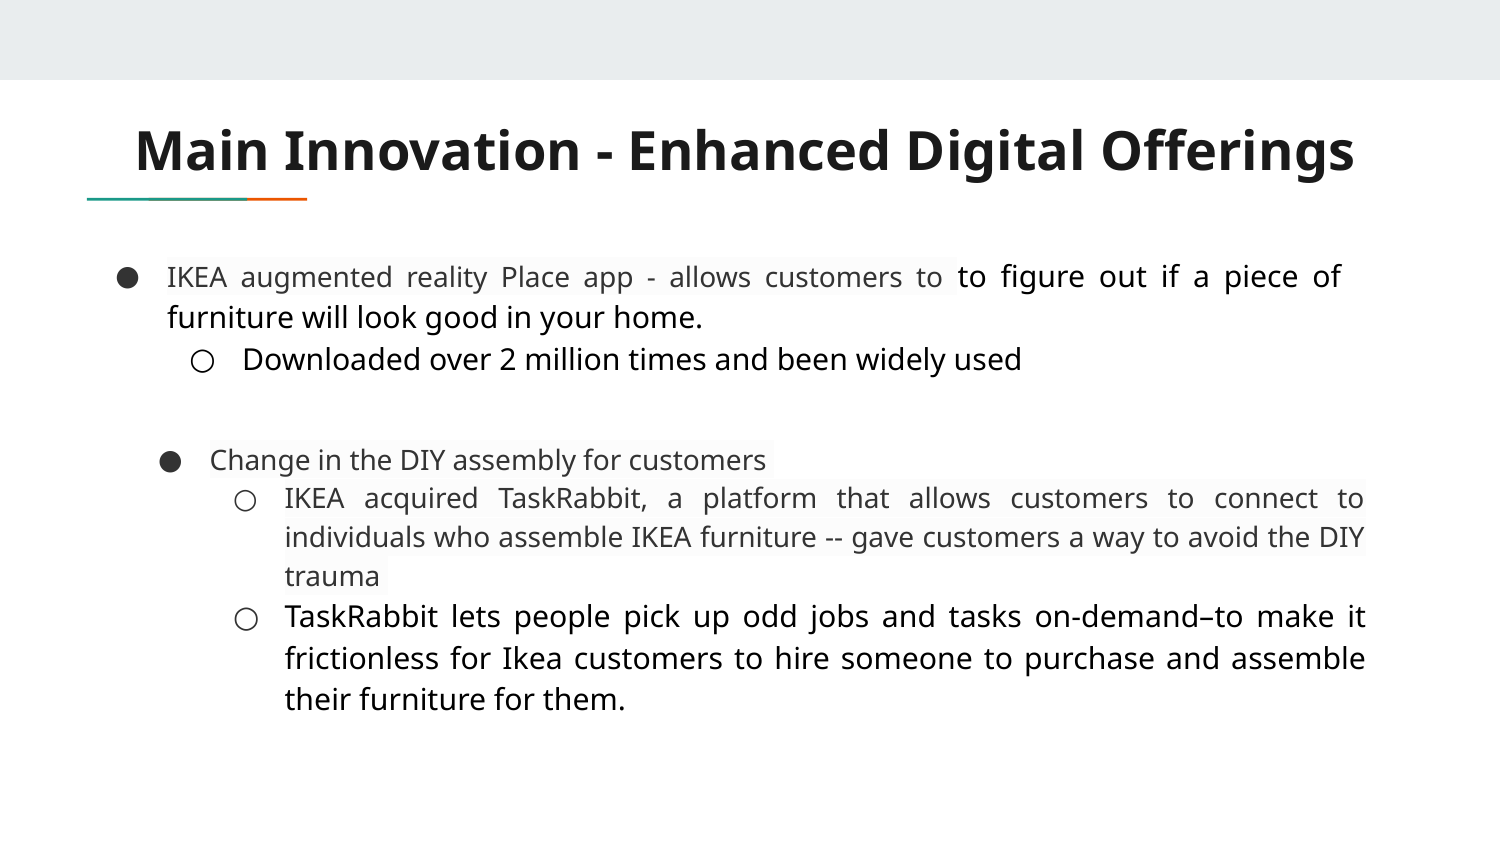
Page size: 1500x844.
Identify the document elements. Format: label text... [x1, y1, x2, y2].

title Main Innovation - Enhanced Digital Offerings [119, 101, 1381, 190]
list Change in the DIY assembly for customers IKEA acquired TaskRabbit, a platform that allows customers to connect to individuals who assemble IKEA furniture -- gave customers a way to avoid the DIY trauma TaskRabbit lets people pick up odd jobs and tasks on-demand–to make it frictionless for Ikea customers to hire someone to purchase and assemble their furniture for them. [119, 421, 1381, 793]
list IKEA augmented reality Place app - allows customers to to figure out if a piece of furniture will look good in your home. Downloaded over 2 million times and been widely used [77, 236, 1357, 608]
